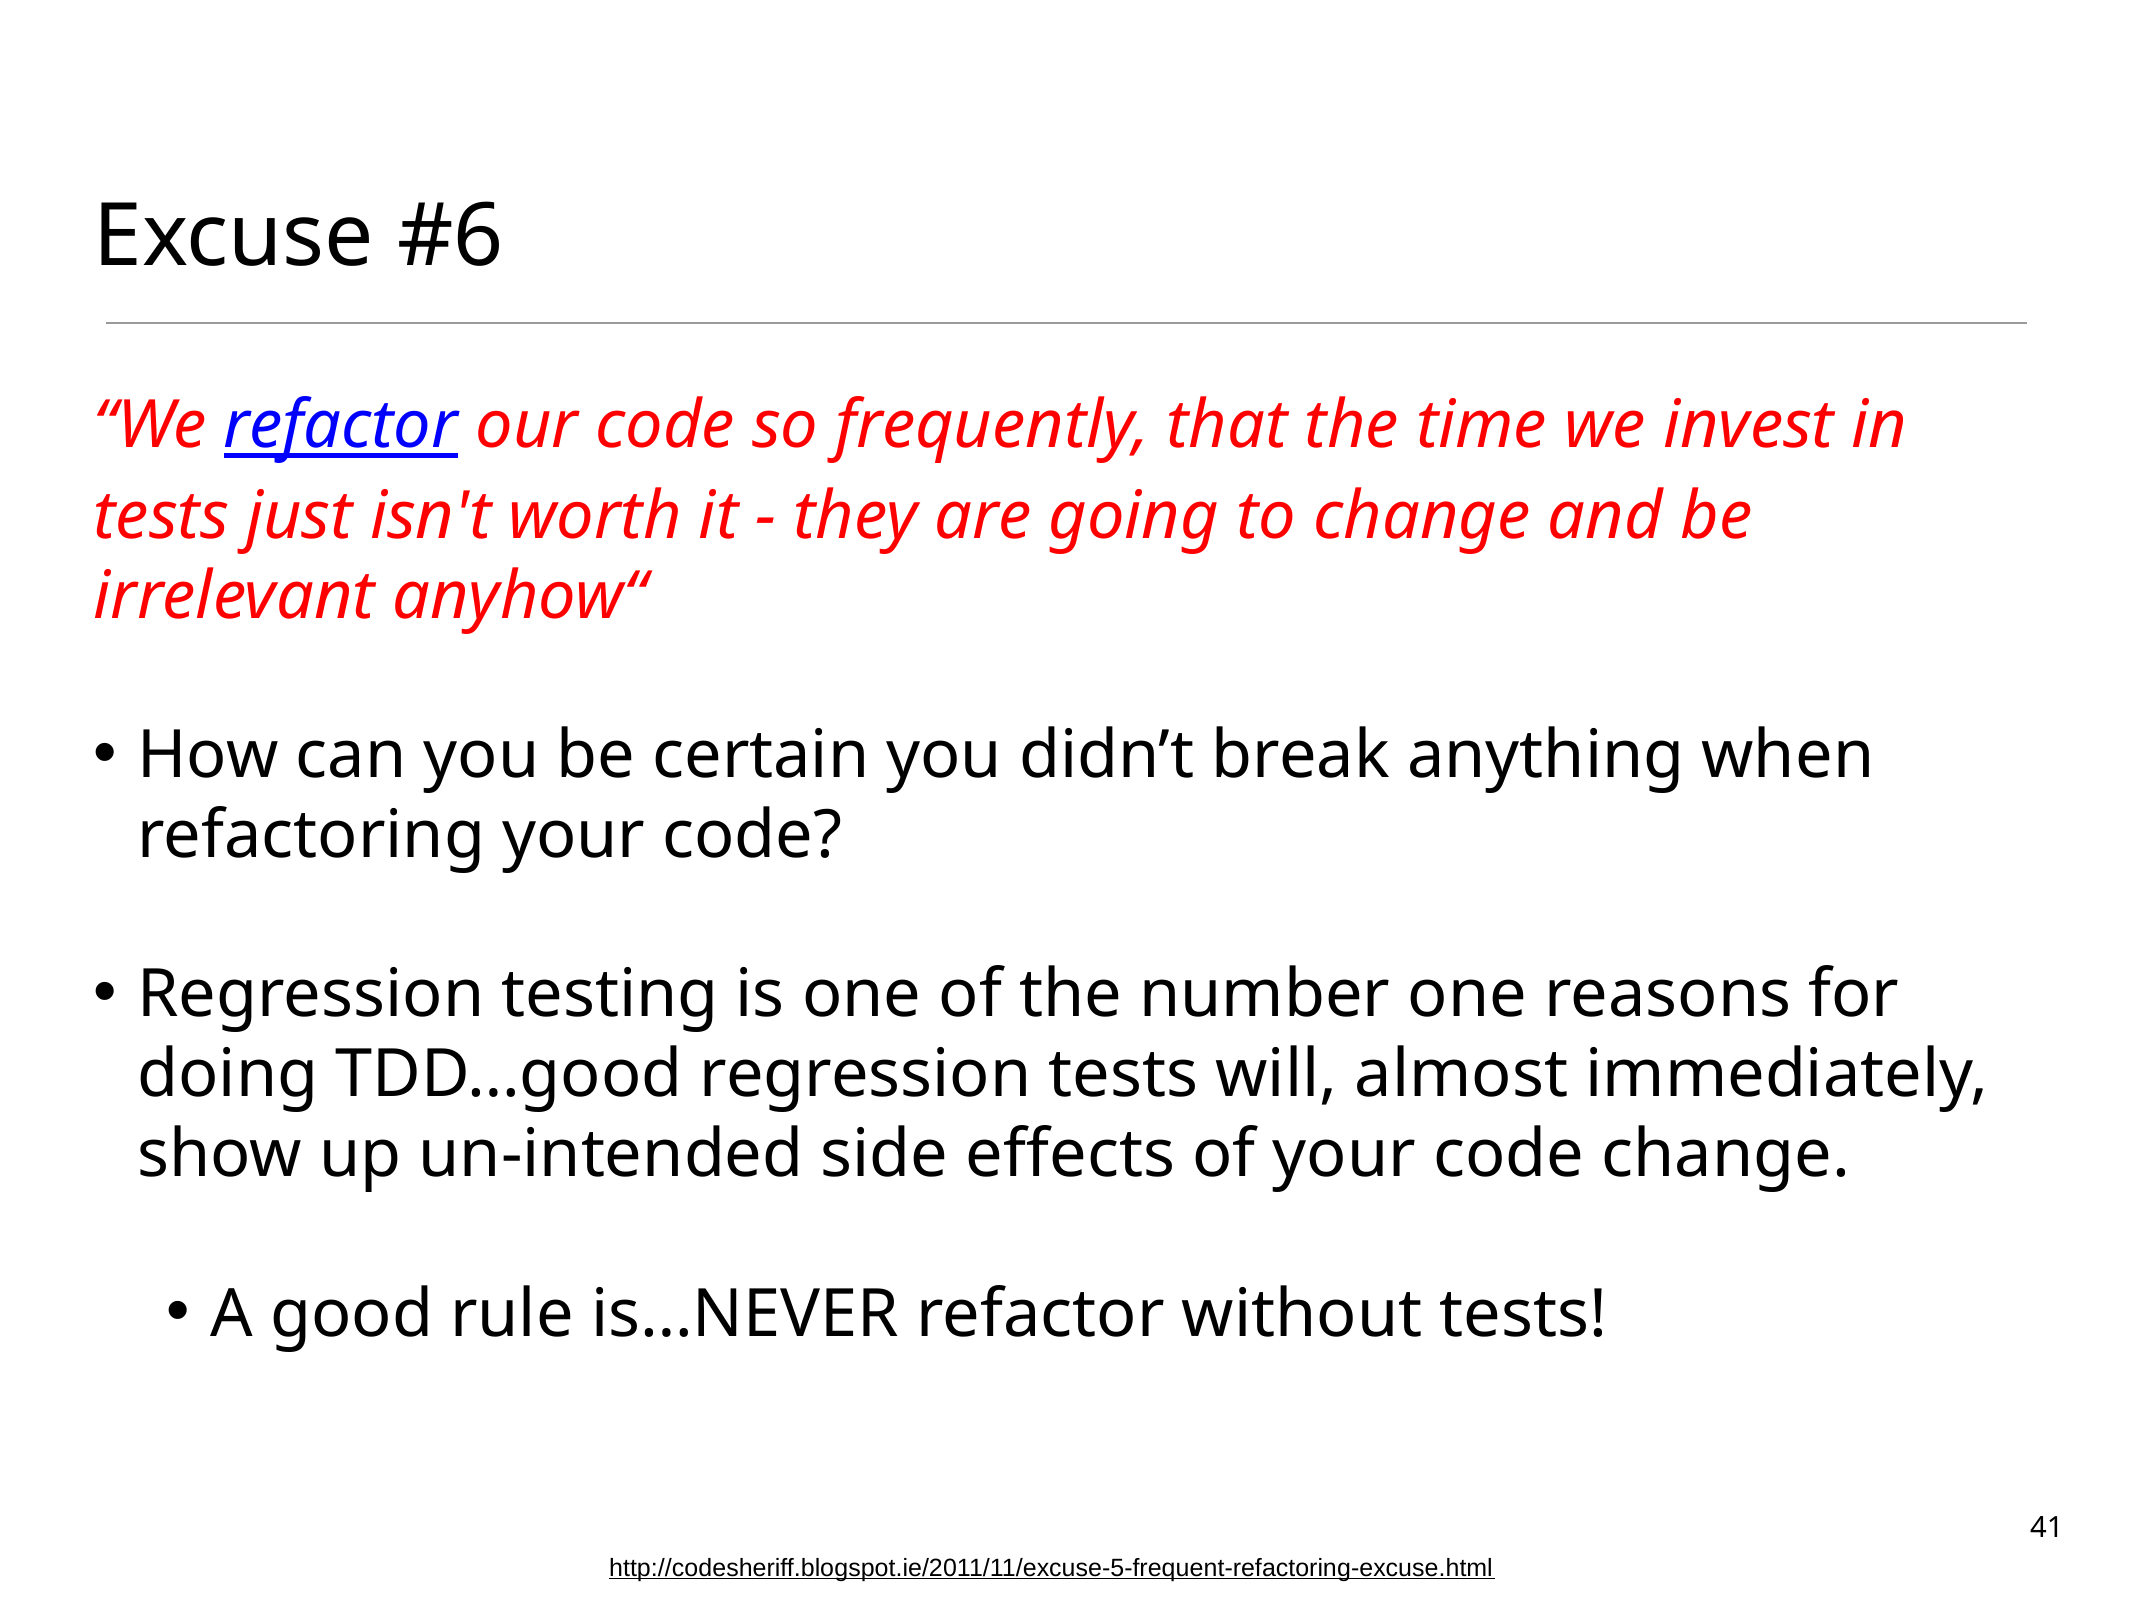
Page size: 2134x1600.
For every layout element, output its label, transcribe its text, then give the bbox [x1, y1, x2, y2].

title Excuse #6 [93, 53, 2041, 284]
slide_number 41 [2011, 1507, 2065, 1559]
text_box http://codesheriff.blogspot.ie/2011/11/excuse-5-frequent-refactoring-excuse.html [594, 1544, 1517, 1589]
list “We refactor our code so frequently, that the time we invest in tests just isn't worth it - they are going to change and be irrelevant anyhow“ How can you be certain you didn’t break anything when refactoring your code? Regression testing is one of the number one reasons for doing TDD…good regression tests will, almost immediately, show up un-intended side effects of your code change. A good rule is…NEVER refactor without tests! [93, 380, 2041, 1459]
